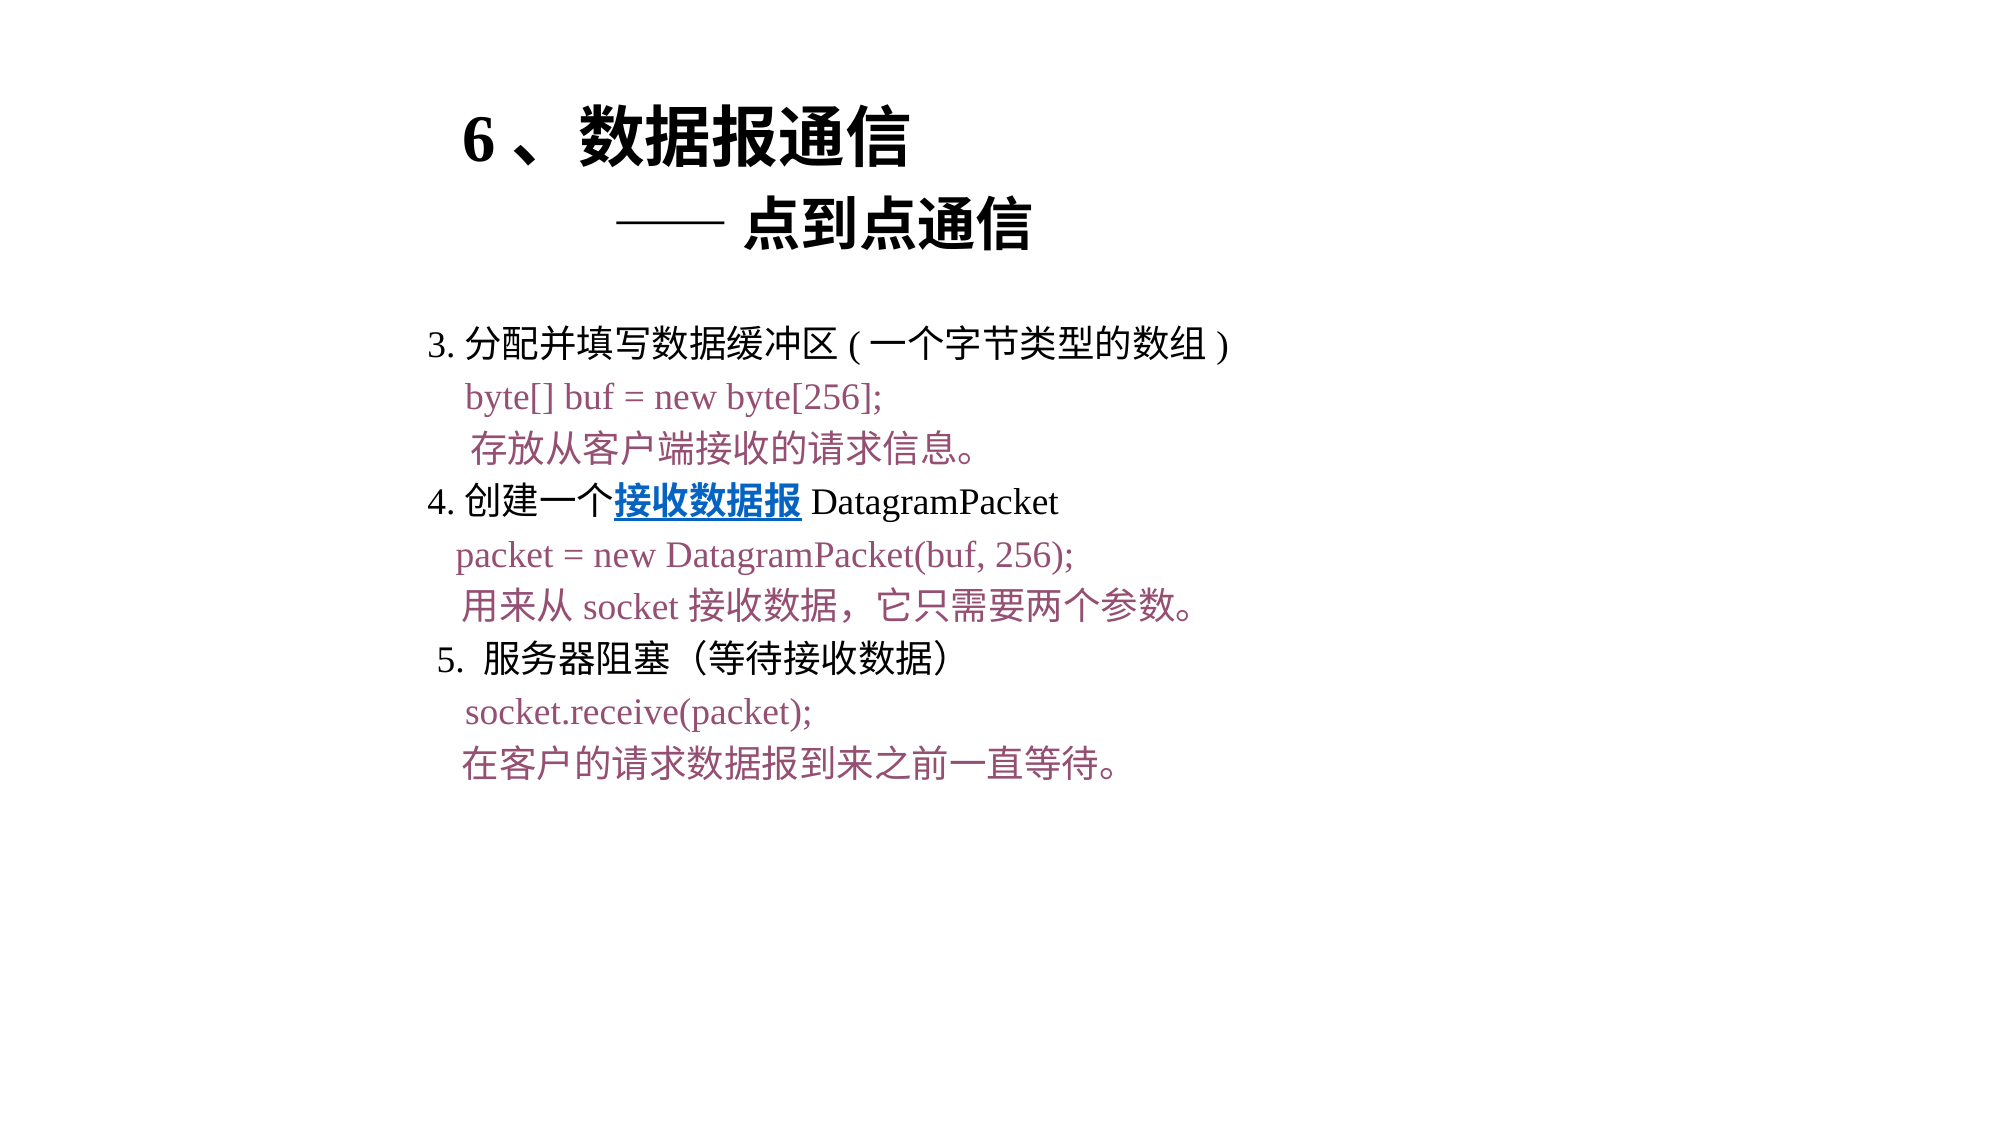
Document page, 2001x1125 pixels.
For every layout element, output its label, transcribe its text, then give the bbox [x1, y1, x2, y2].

text_box 3.分配并填写数据缓冲区(一个字节类型的数组) byte[] buf = new byte[256]; 存放从客户端接收的请求信息。 4.创建一个接收数据报DatagramPacket packet = new DatagramPacket(buf, 256); 用来从socket接收数据，它只需要两个参数。 5. 服务器阻塞（等待接收数据） socket.receive(packet); 在客户的请求数据报到来之前一直等待。 [412, 312, 1678, 793]
text_box 6、数据报通信 ——点到点通信 [447, 87, 1049, 264]
